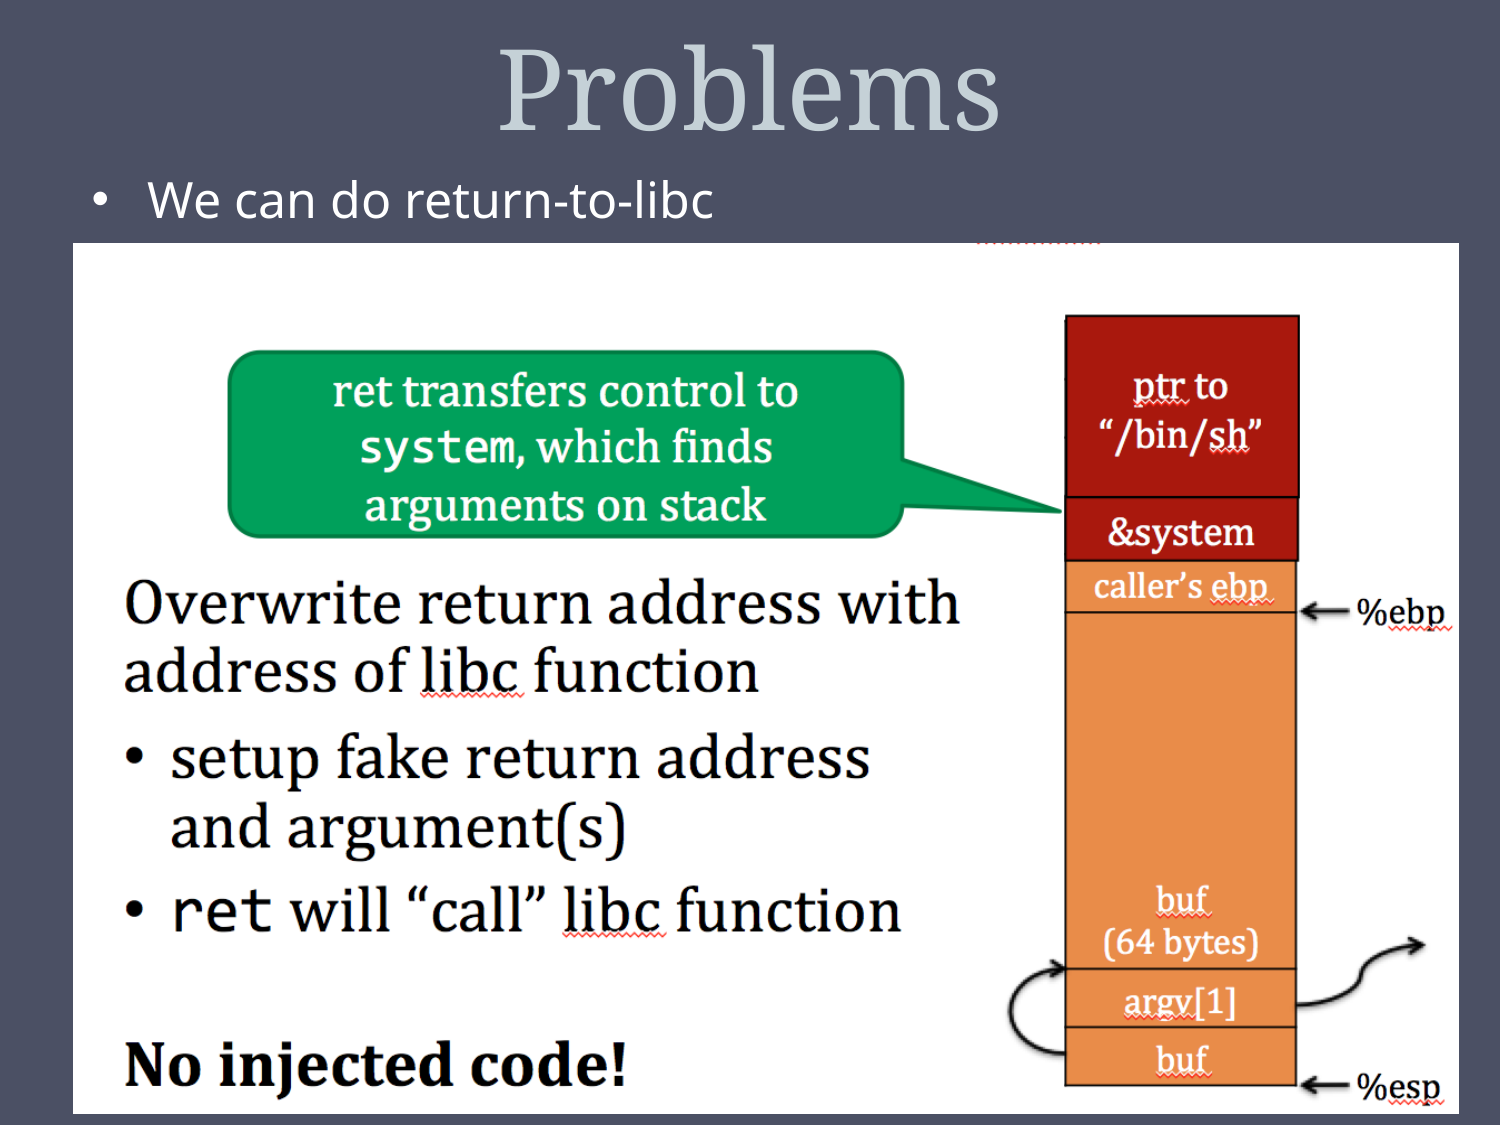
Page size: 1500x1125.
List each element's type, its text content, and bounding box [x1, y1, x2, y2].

title Problems [75, 0, 1425, 161]
list We can do return-to-libc [76, 160, 1427, 241]
picture [73, 243, 1459, 1114]
